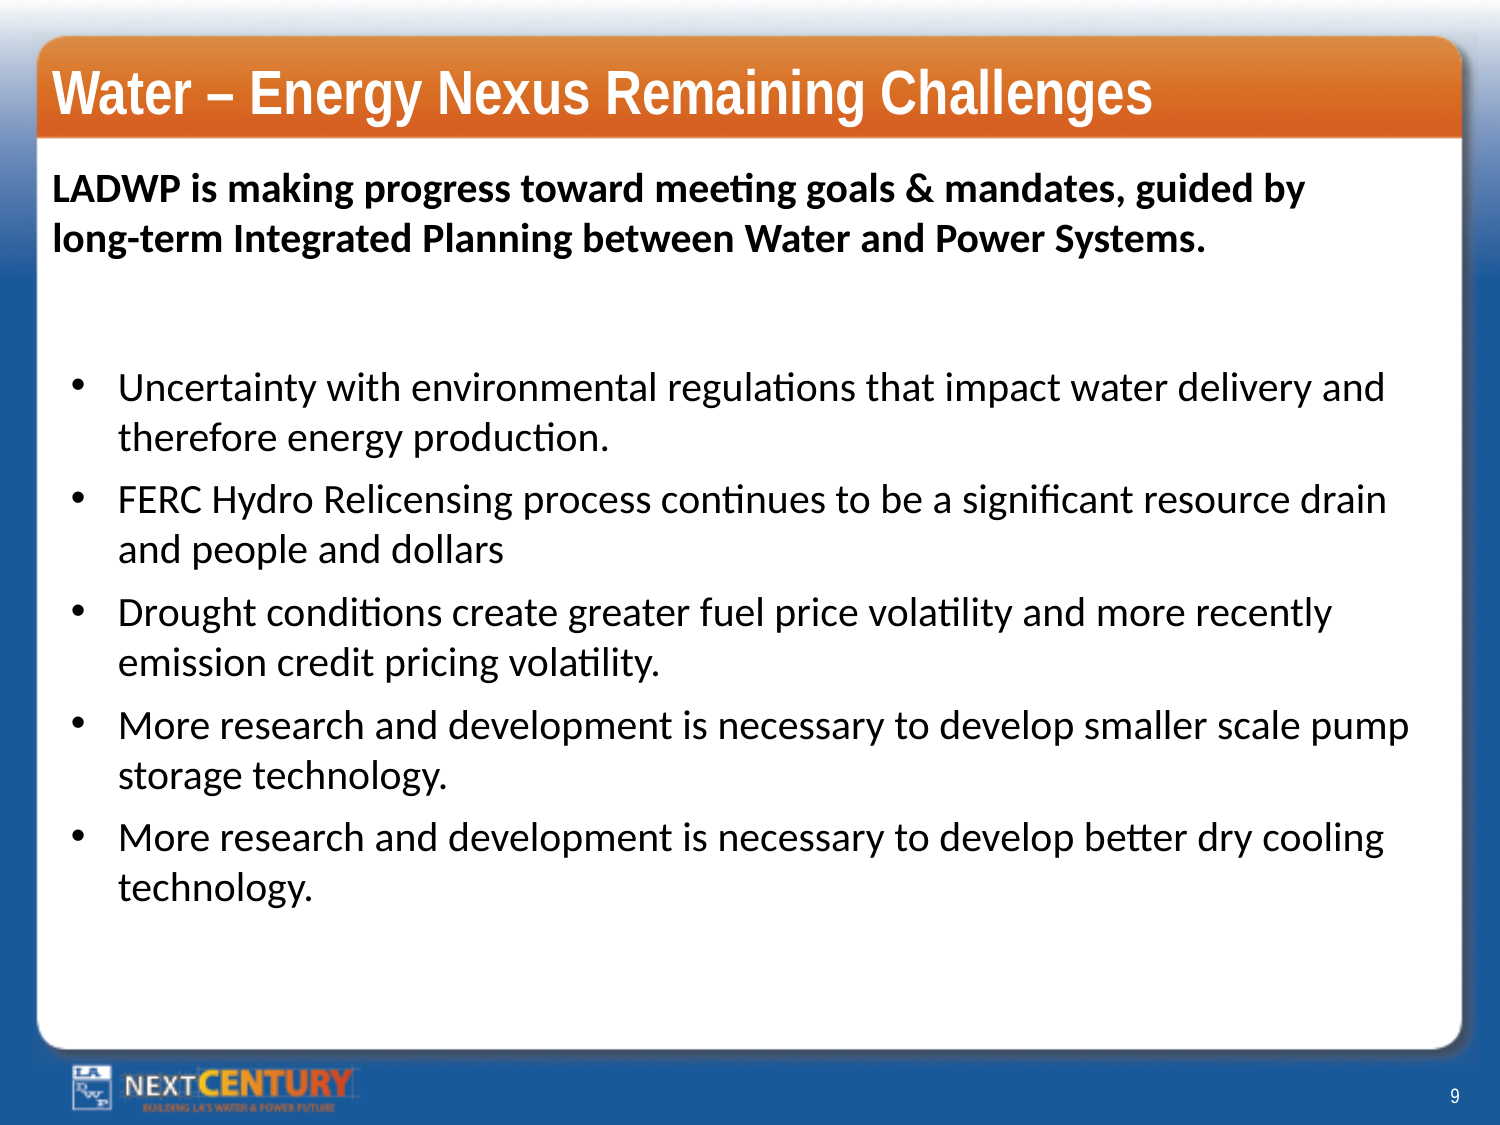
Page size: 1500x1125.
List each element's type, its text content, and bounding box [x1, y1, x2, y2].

picture [0, 0, 1500, 1125]
text_box LADWP is making progress toward meeting goals & mandates, guided by long-term Integrated Planning between Water and Power Systems. [37, 153, 1342, 269]
text_box Uncertainty with environmental regulations that impact water delivery and therefore energy production. FERC Hydro Relicensing process continues to be a significant resource drain and people and dollars Drought conditions create greater fuel price volatility and more recently emission credit pricing volatility. More research and development is necessary to develop smaller scale pump storage technology. More research and development is necessary to develop better dry cooling technology. [0, 289, 1475, 1043]
slide_number 8 [1124, 1065, 1475, 1125]
title Water – Energy Nexus Remaining Challenges [37, 41, 1461, 137]
